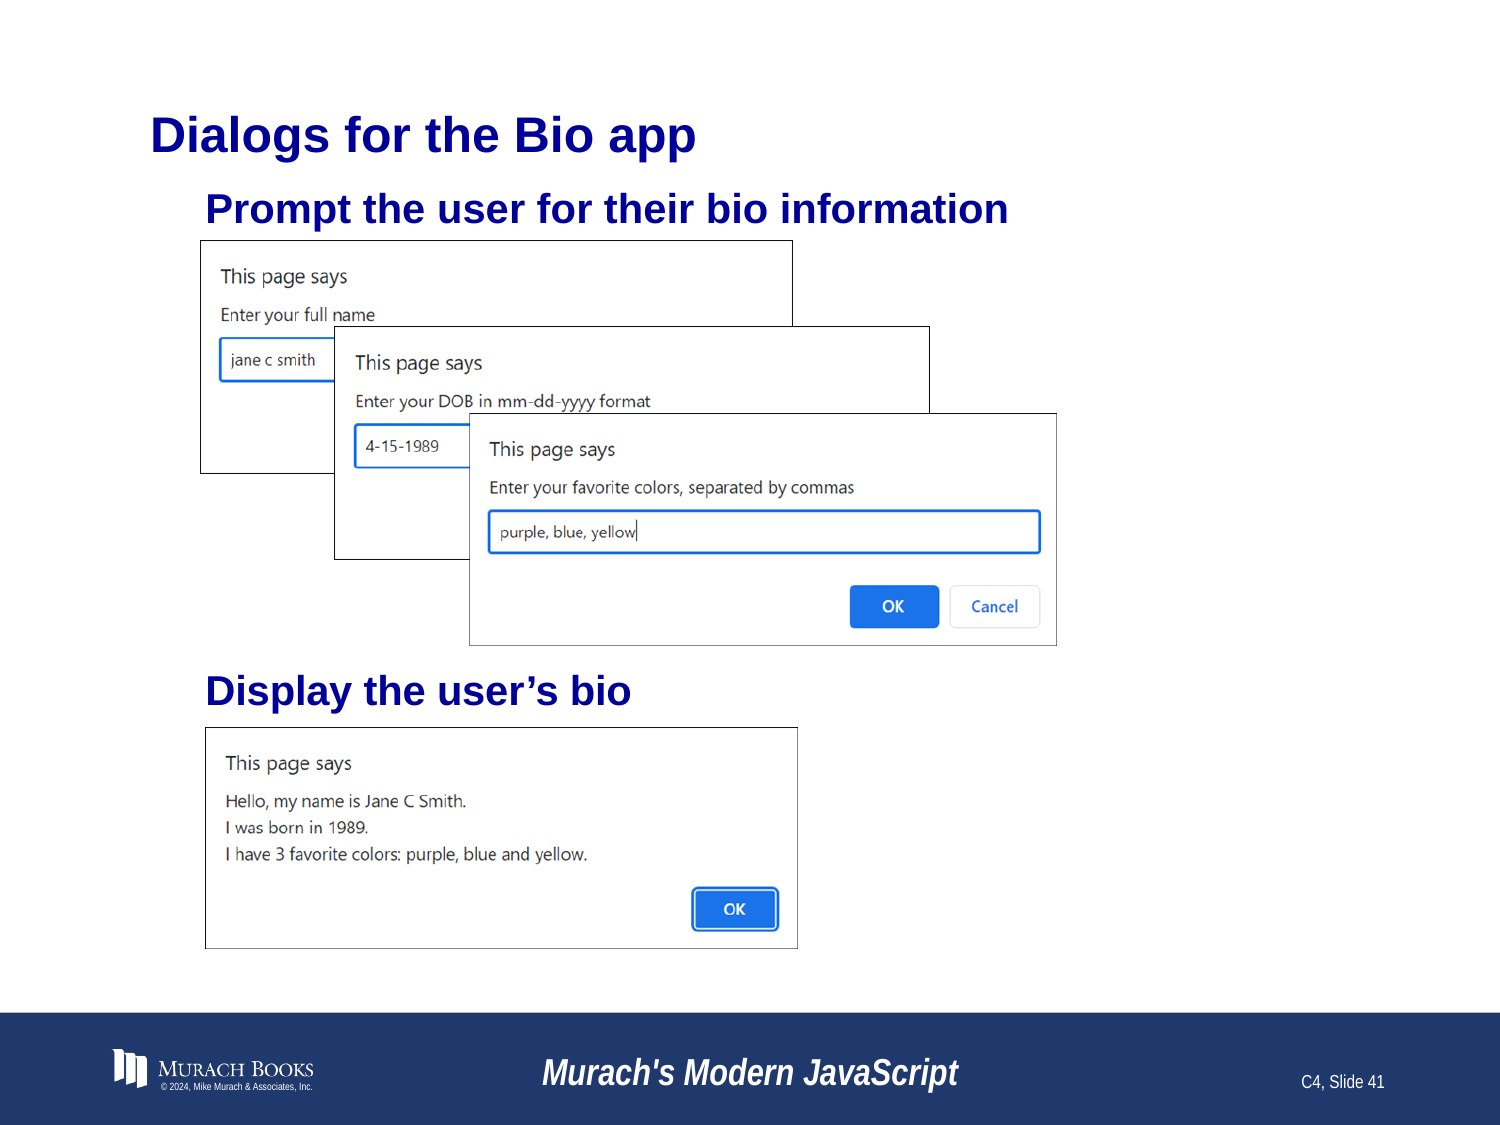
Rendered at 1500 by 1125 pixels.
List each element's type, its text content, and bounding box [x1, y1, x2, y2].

slide_number Murach's Modern JavaScript [450, 1025, 1050, 1100]
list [199, 239, 1057, 646]
list Display the user’s bio [133, 656, 1346, 732]
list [204, 727, 798, 949]
title Dialogs for the Bio app [150, 102, 1350, 164]
footer © 2024, Mike Murach & Associates, Inc. [12, 1025, 450, 1100]
slide_number C4, Slide 41 [1087, 1025, 1400, 1100]
list Prompt the user for their bio information [133, 174, 1346, 250]
